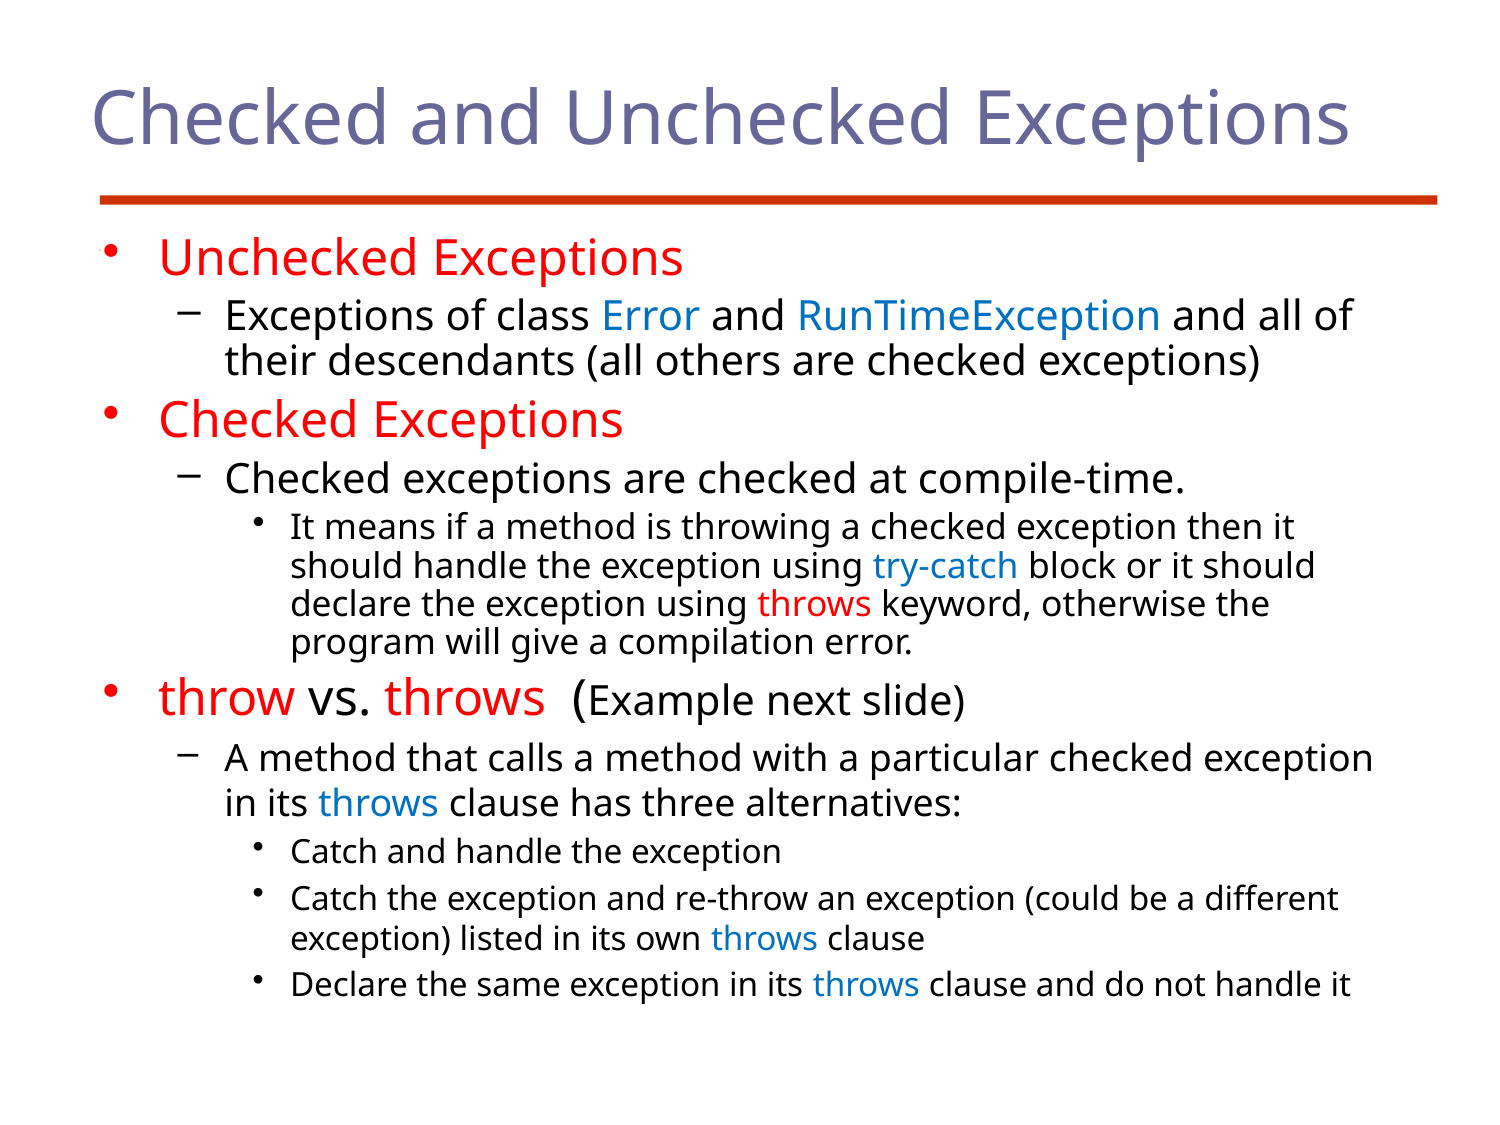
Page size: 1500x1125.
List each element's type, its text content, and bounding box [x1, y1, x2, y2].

list Unchecked Exceptions Exceptions of class Error and RunTimeException and all of their descendants (all others are checked exceptions) Checked Exceptions Checked exceptions are checked at compile-time. It means if a method is throwing a checked exception then it should handle the exception using try-catch block or it should declare the exception using throws keyword, otherwise the program will give a compilation error. throw vs. throws (Example next slide) A method that calls a method with a particular checked exception in its throws clause has three alternatives: Catch and handle the exception Catch the exception and re-throw an exception (could be a different exception) listed in its own throws clause Declare the same exception in its throws clause and do not handle it [87, 224, 1425, 1025]
title Checked and Unchecked Exceptions [75, 62, 1438, 250]
